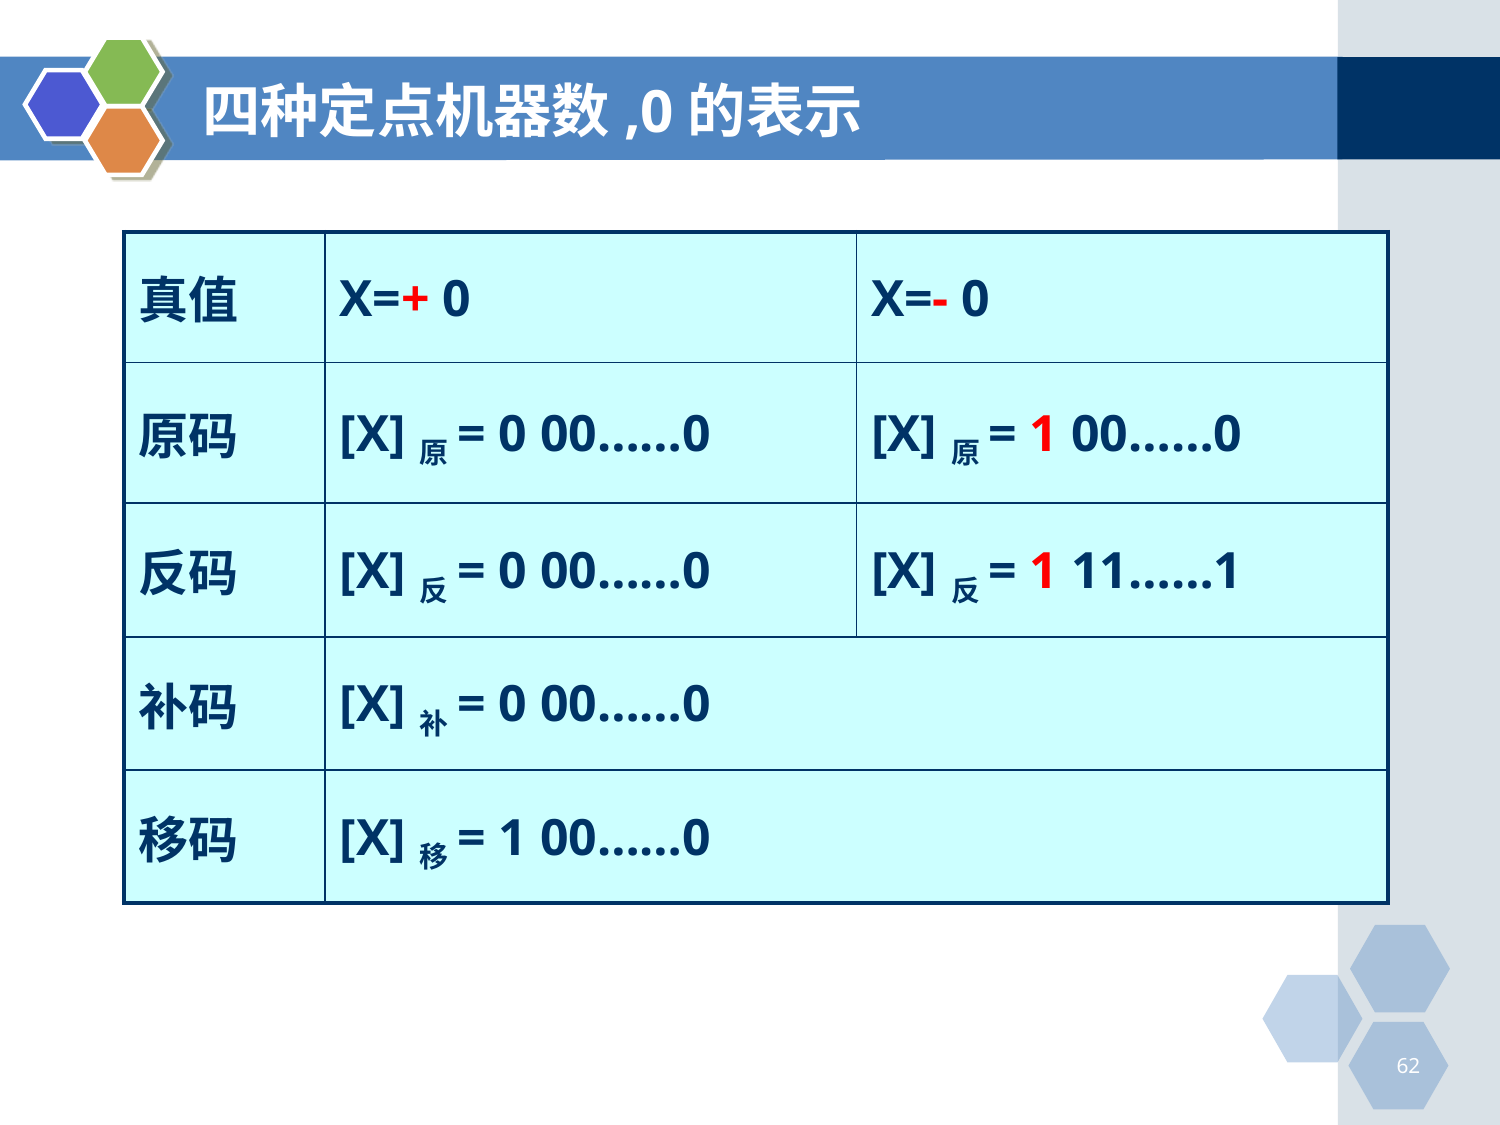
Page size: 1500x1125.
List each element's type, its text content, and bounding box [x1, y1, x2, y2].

slide_number 62 [1360, 1044, 1436, 1083]
table_cell 原码 [126, 363, 324, 502]
table_cell [X]移= 1 00……0 [326, 771, 1386, 901]
table_cell [X]原= 1 00……0 [857, 363, 1386, 502]
table_cell [X]补= 0 00……0 [326, 638, 1386, 769]
table_cell [X]反= 1 11……1 [857, 504, 1386, 636]
table_header X=+ 0 [326, 234, 856, 362]
table_cell 移码 [126, 771, 324, 901]
table_cell [X]原= 0 00……0 [326, 363, 856, 502]
table_cell 补码 [126, 638, 324, 769]
table_cell [X]反= 0 00……0 [326, 504, 856, 636]
table_cell 反码 [126, 504, 324, 636]
title 四种定点机器数,0的表示 [187, 62, 1288, 155]
table_header X=- 0 [857, 234, 1386, 362]
table_header 真值 [126, 234, 324, 362]
